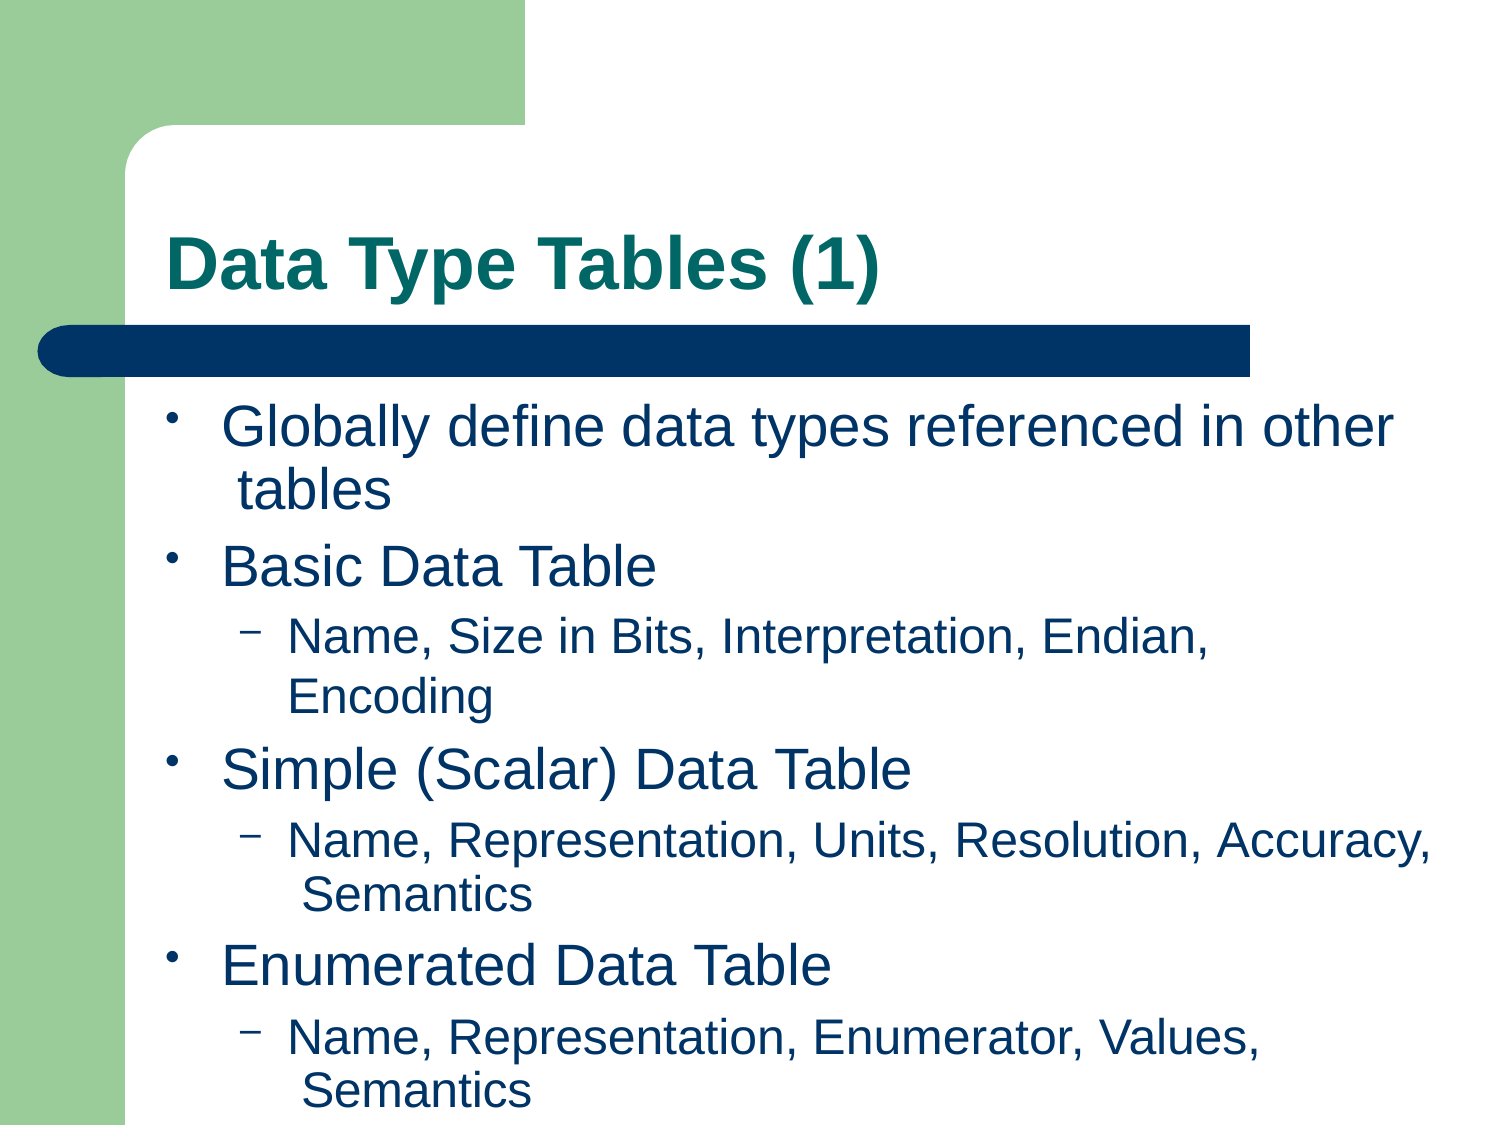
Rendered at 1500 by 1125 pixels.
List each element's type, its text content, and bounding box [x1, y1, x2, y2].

title Data Type Tables (1) [162, 212, 897, 385]
text_box Globally define data types referenced in other tables Basic Data Table Name, Size in Bits, Interpretation, Endian, Encoding Simple (Scalar) Data Table Name, Representation, Units, Resolution, Accuracy, Semantics Enumerated Data Table Name, Representation, Enumerator, Values, Semantics [162, 385, 1443, 1118]
